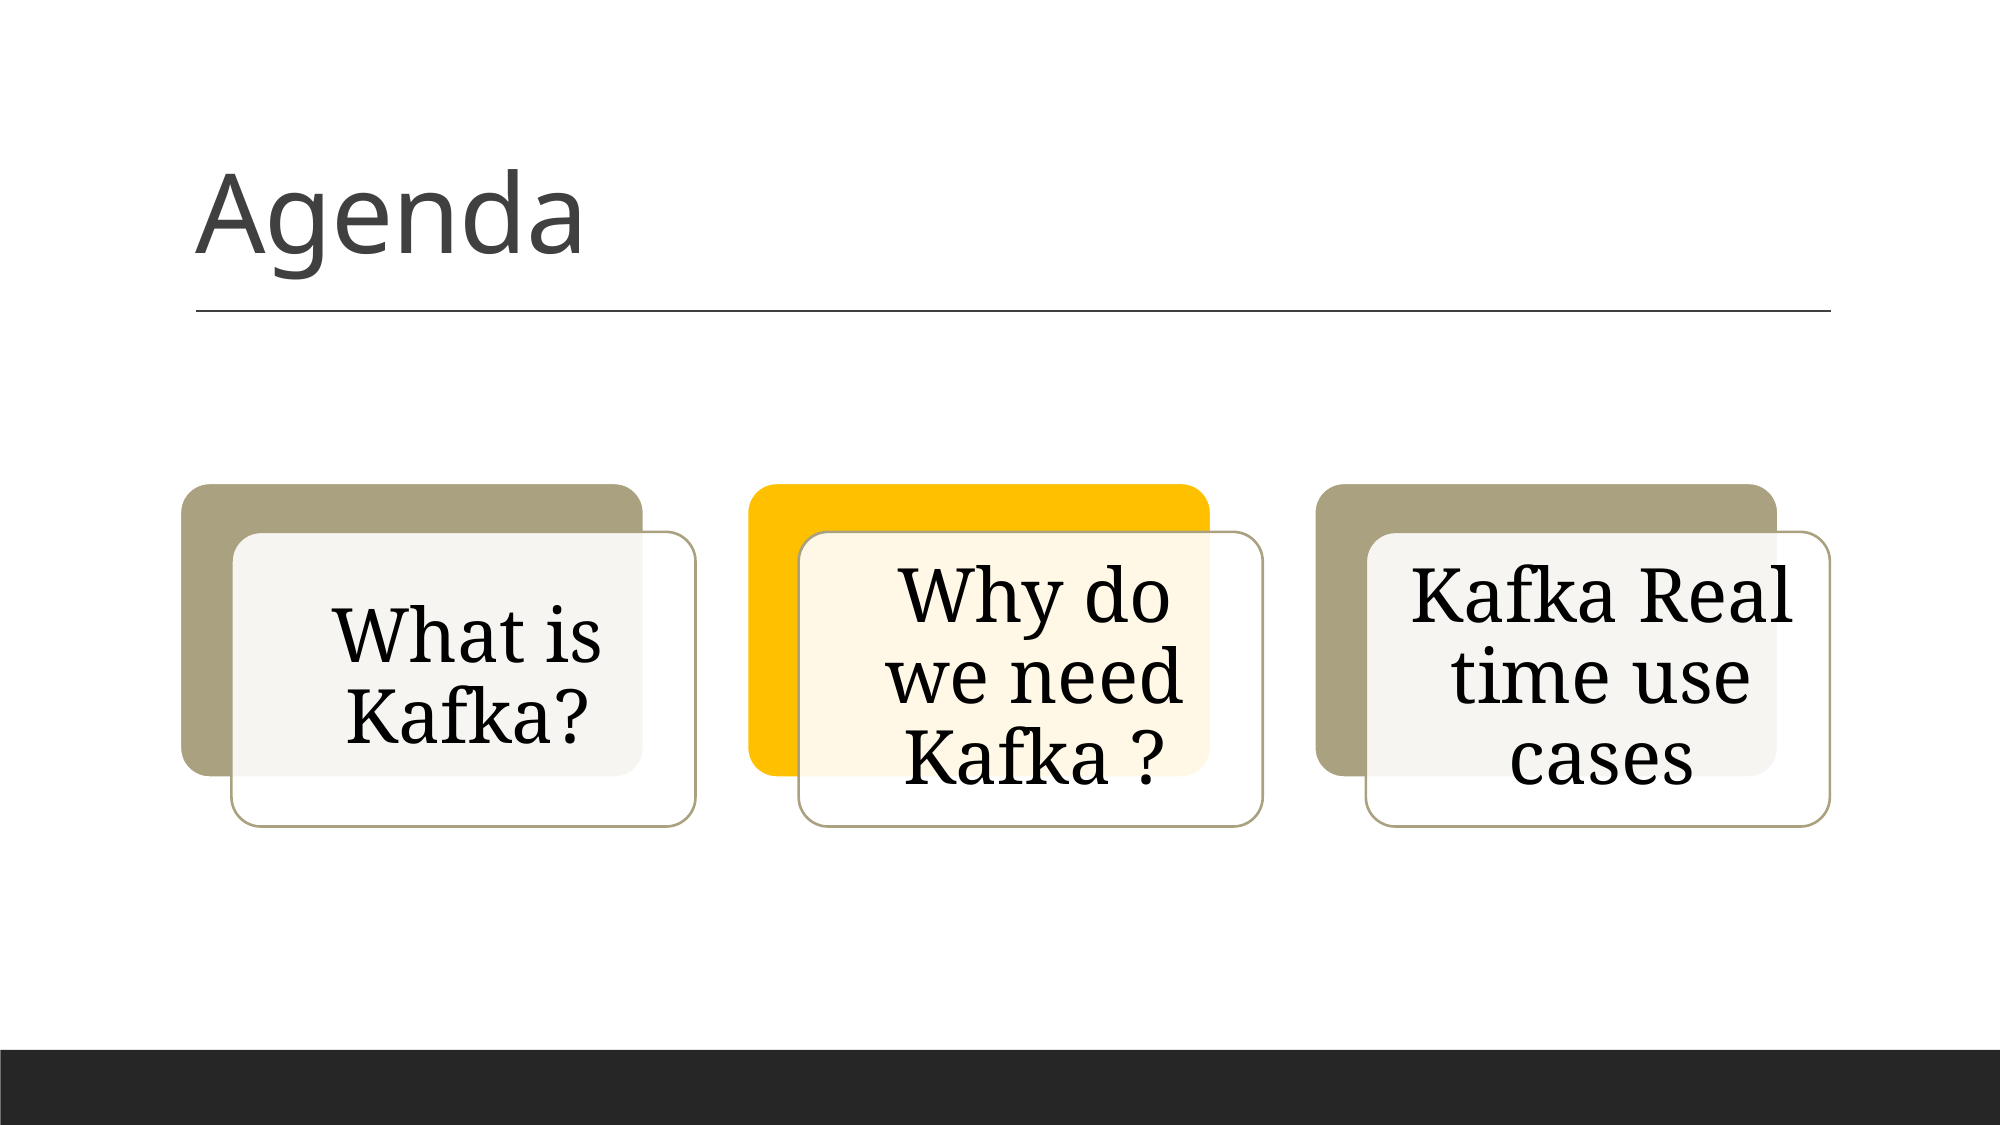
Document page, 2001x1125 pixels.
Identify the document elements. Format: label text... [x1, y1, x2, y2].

title Agenda [180, 47, 1830, 285]
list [179, 343, 1831, 966]
